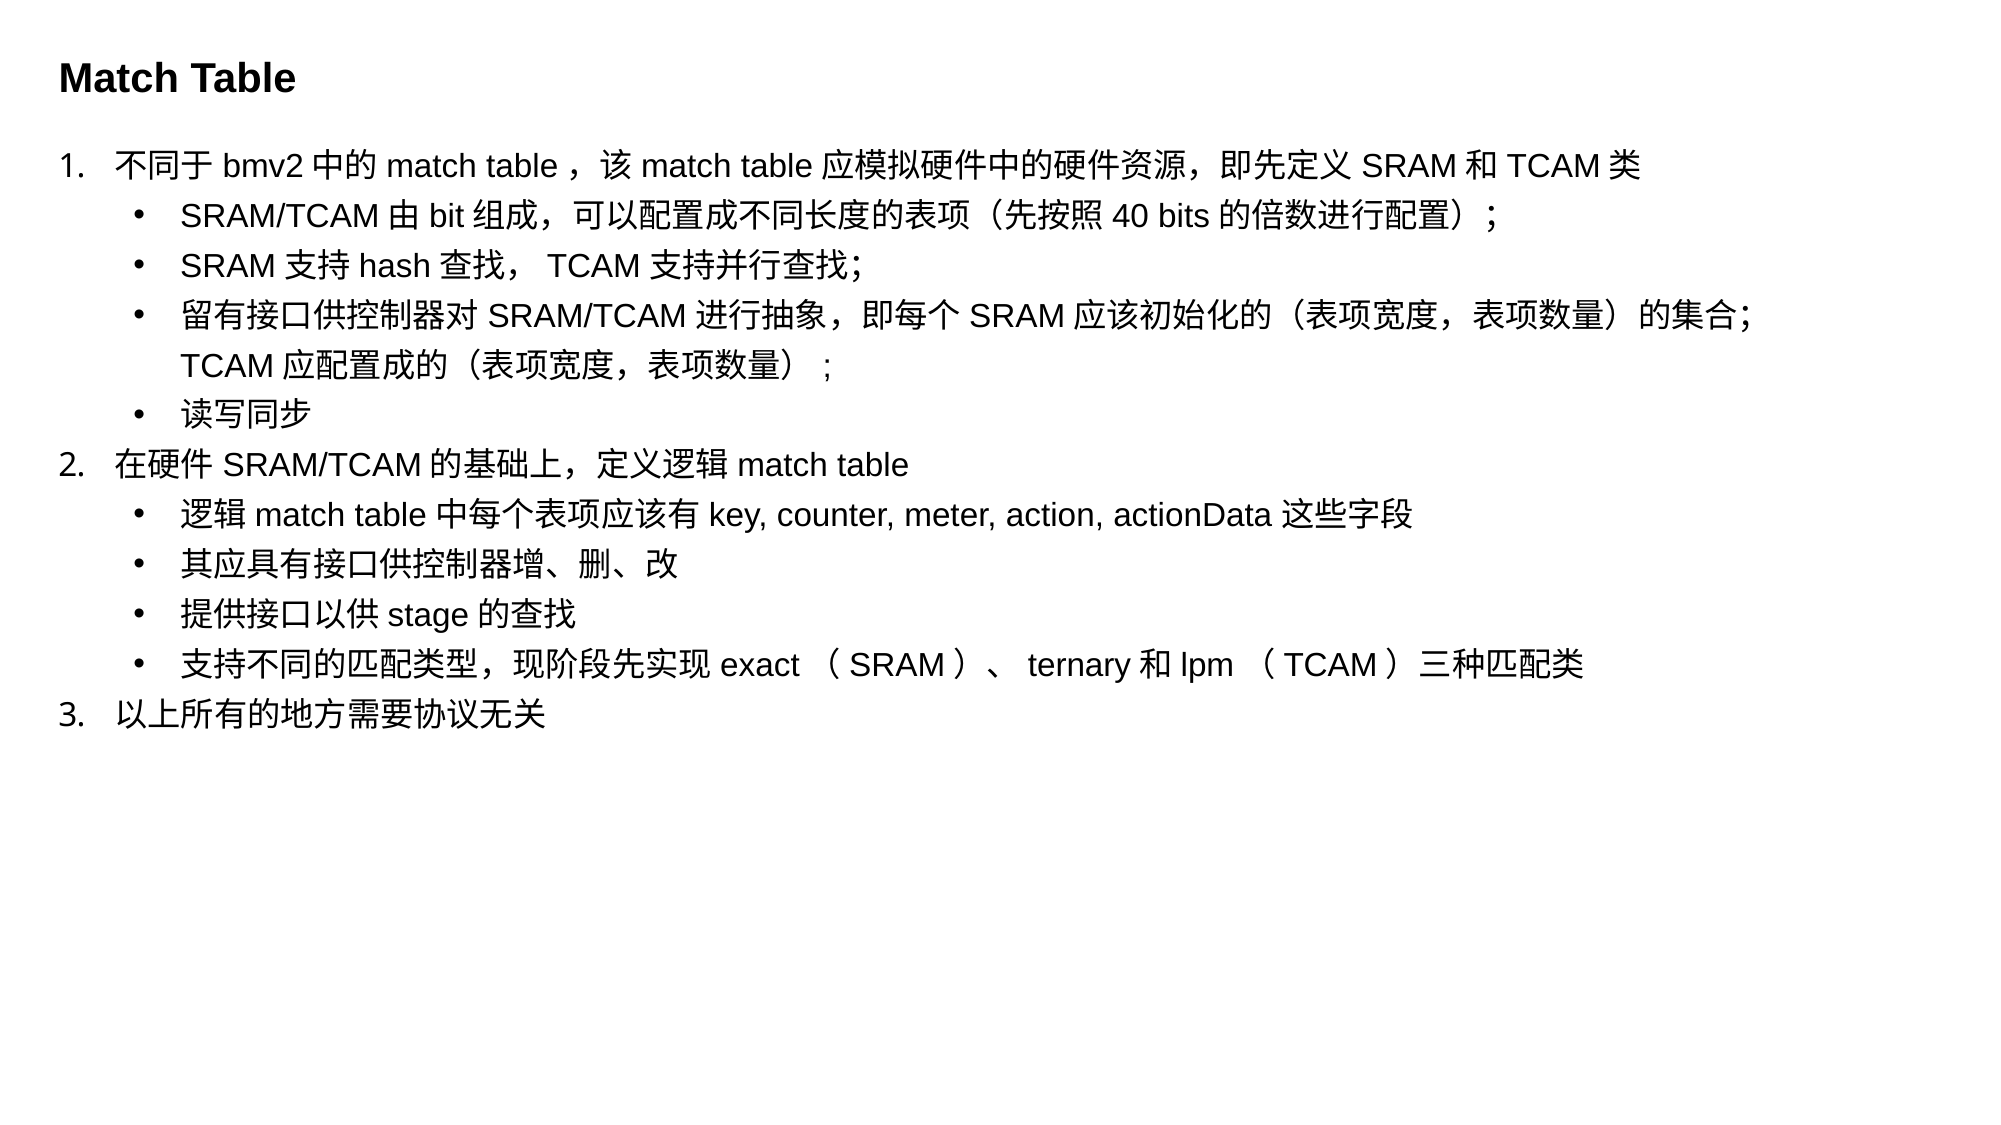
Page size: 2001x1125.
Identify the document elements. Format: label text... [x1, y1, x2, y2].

text_box Match Table [43, 43, 351, 109]
text_box 不同于bmv2中的match table，该match table应模拟硬件中的硬件资源，即先定义SRAM和TCAM类 SRAM/TCAM由bit组成，可以配置成不同长度的表项（先按照40 bits的倍数进行配置）； SRAM支持hash查找，TCAM支持并行查找； 留有接口供控制器对SRAM/TCAM进行抽象，即每个SRAM应该初始化的（表项宽度，表项数量）的集合；TCAM应配置成的（表项宽度，表项数量）; 读写同步 在硬件SRAM/TCAM的基础上，定义逻辑match table 逻辑match table中每个表项应该有key, counter, meter, action, actionData这些字段 其应具有接口供控制器增、删、改 提供接口以供stage的查找 支持不同的匹配类型，现阶段先实现exact（SRAM）、ternary和lpm（TCAM）三种匹配类 以上所有的地方需要协议无关 [43, 126, 1755, 980]
